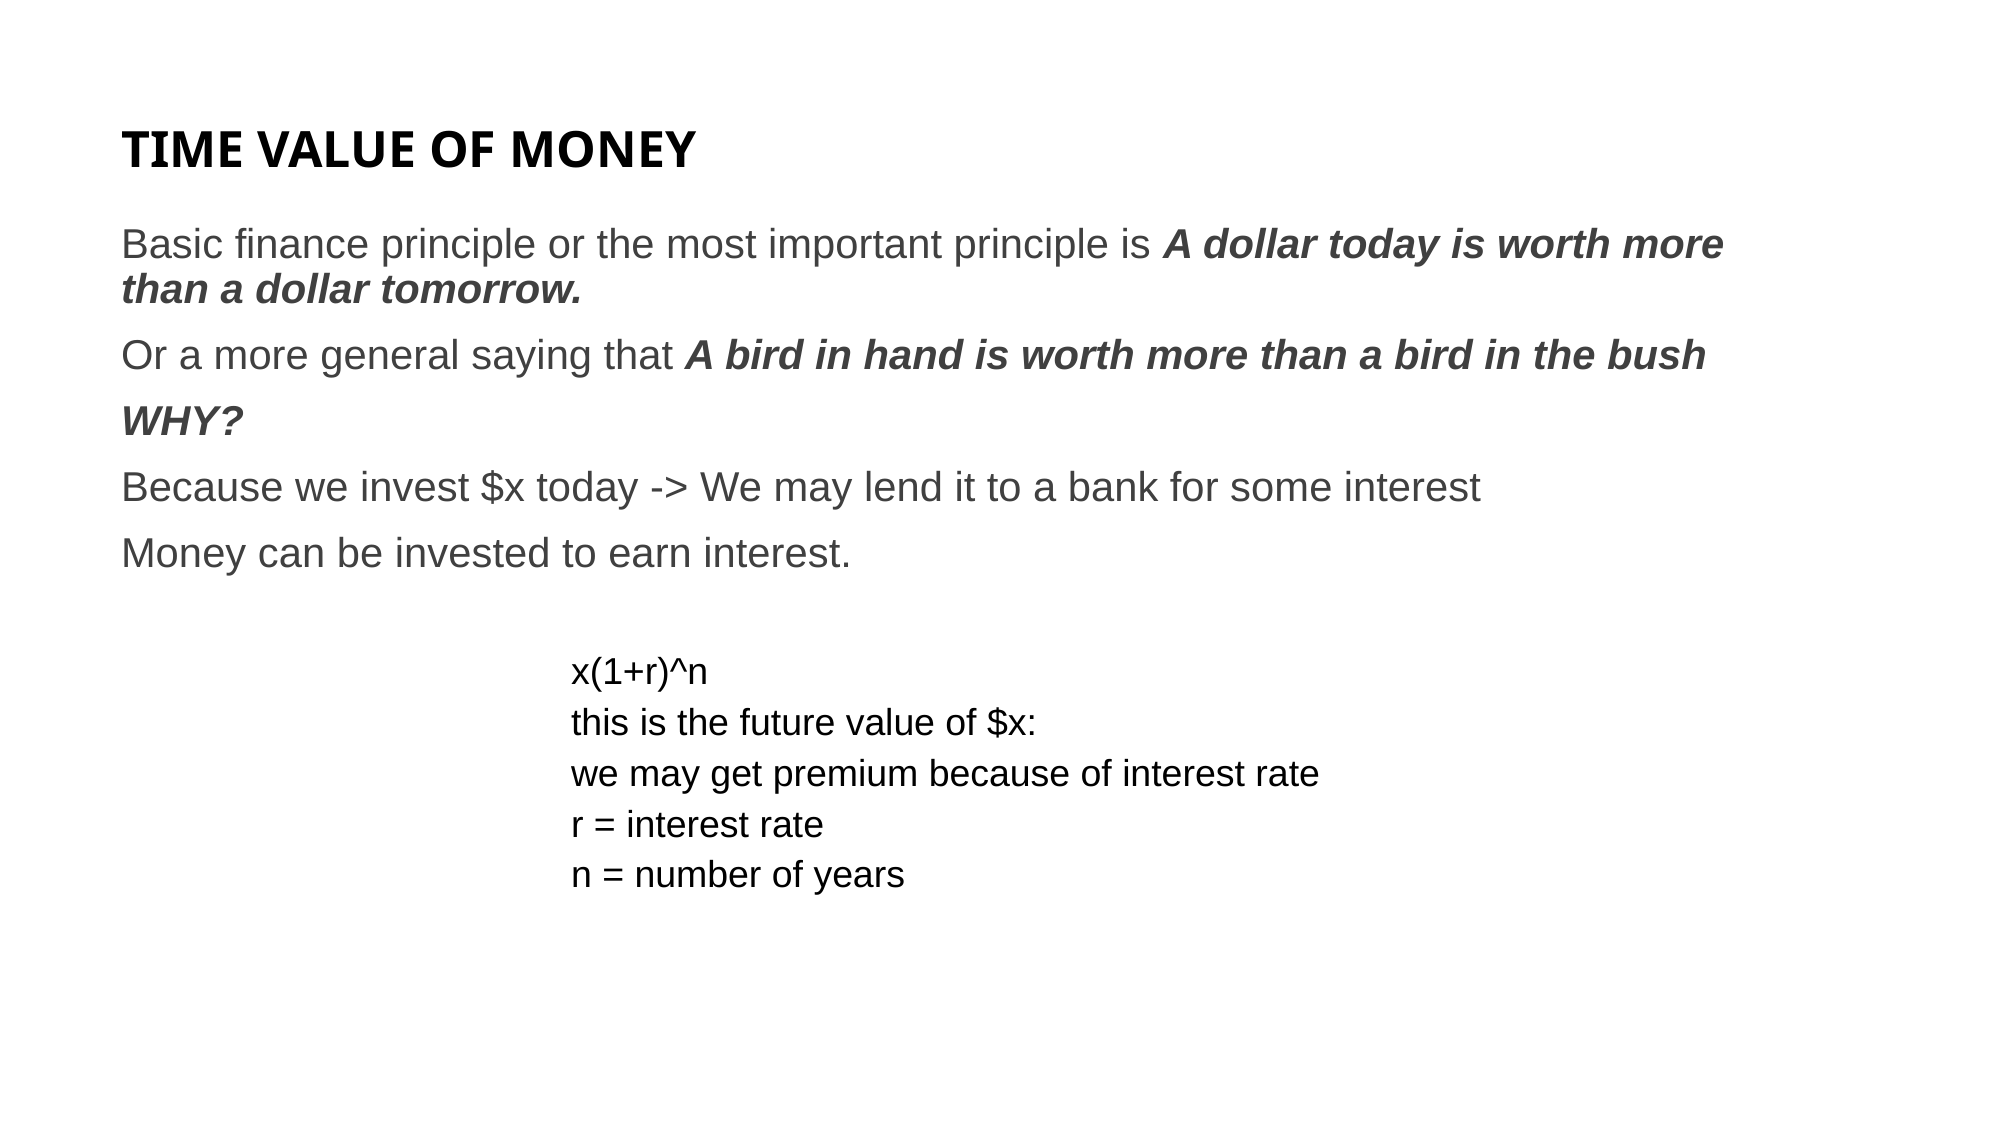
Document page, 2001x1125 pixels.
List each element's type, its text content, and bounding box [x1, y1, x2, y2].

text_box Basic finance principle or the most important principle is A dollar today is worth more than a dollar tomorrow. Or a more general saying that A bird in hand is worth more than a bird in the bush WHY? Because we invest $x today -> We may lend it to a bank for some interest Money can be invested to earn interest. x(1+r)^n this is the future value of $x: we may get premium because of interest rate r = interest rate n = number of years [106, 215, 1832, 1014]
text_box TIME VALUE OF MONEY [106, 42, 1832, 215]
